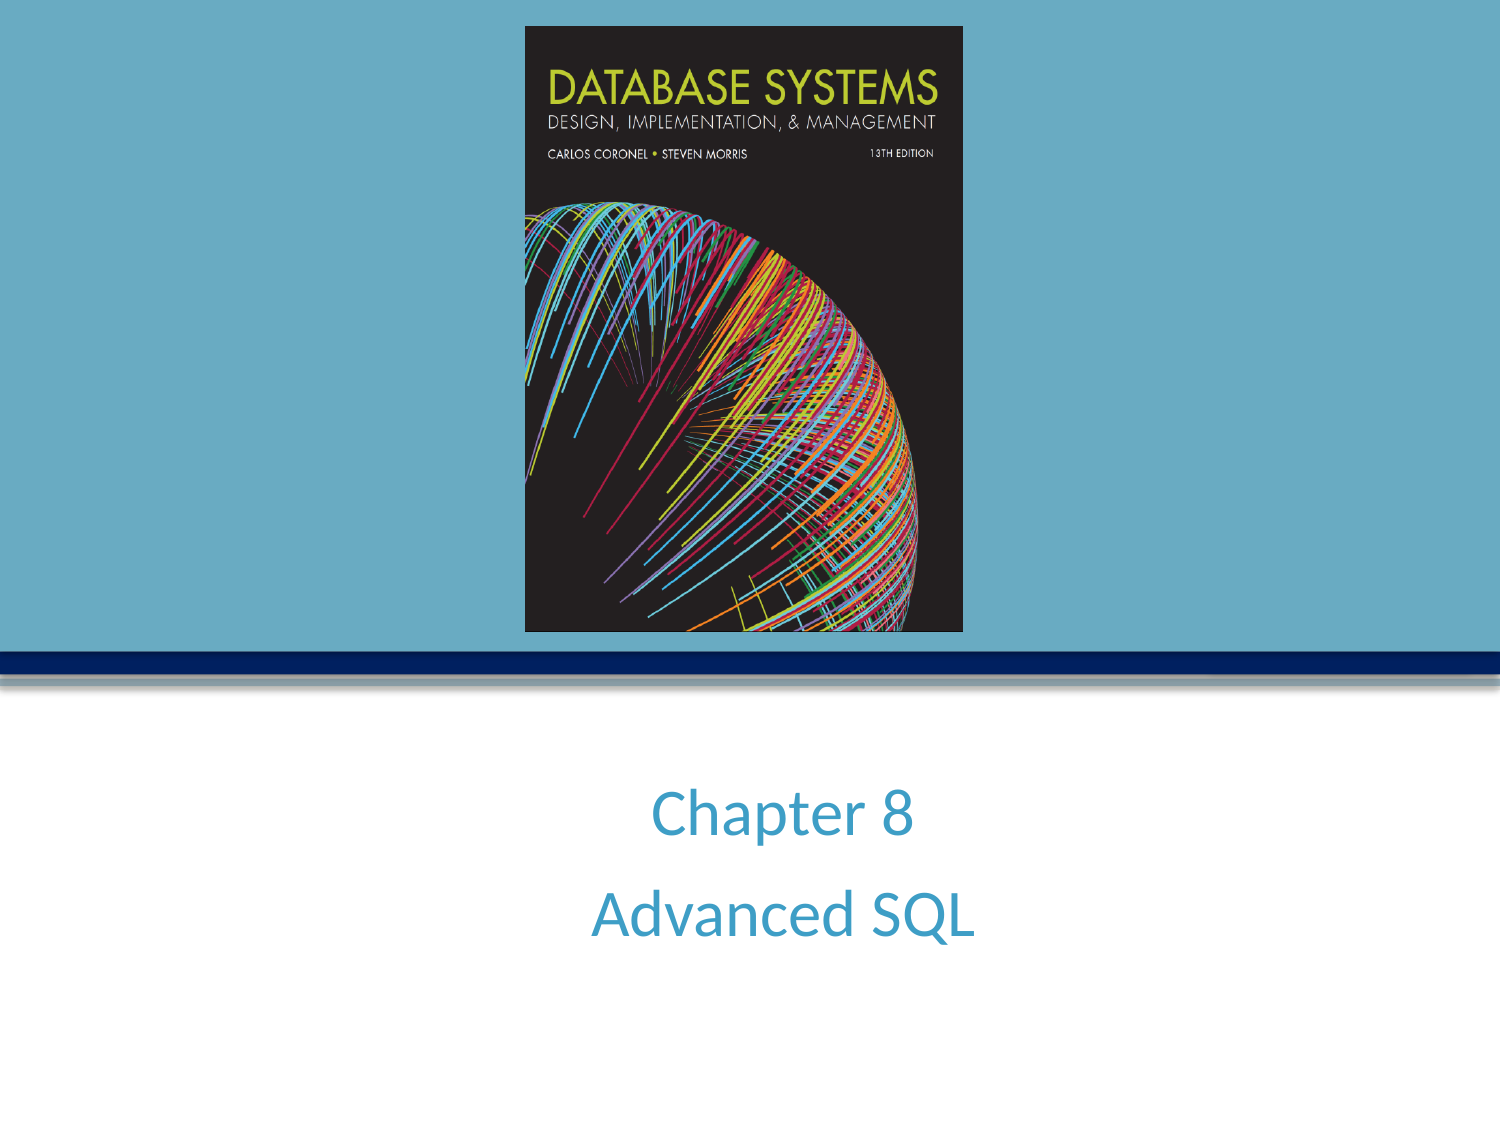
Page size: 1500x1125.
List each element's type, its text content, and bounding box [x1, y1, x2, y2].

subtitle Chapter 8 Advanced SQL [259, 774, 1298, 988]
picture [525, 26, 963, 632]
